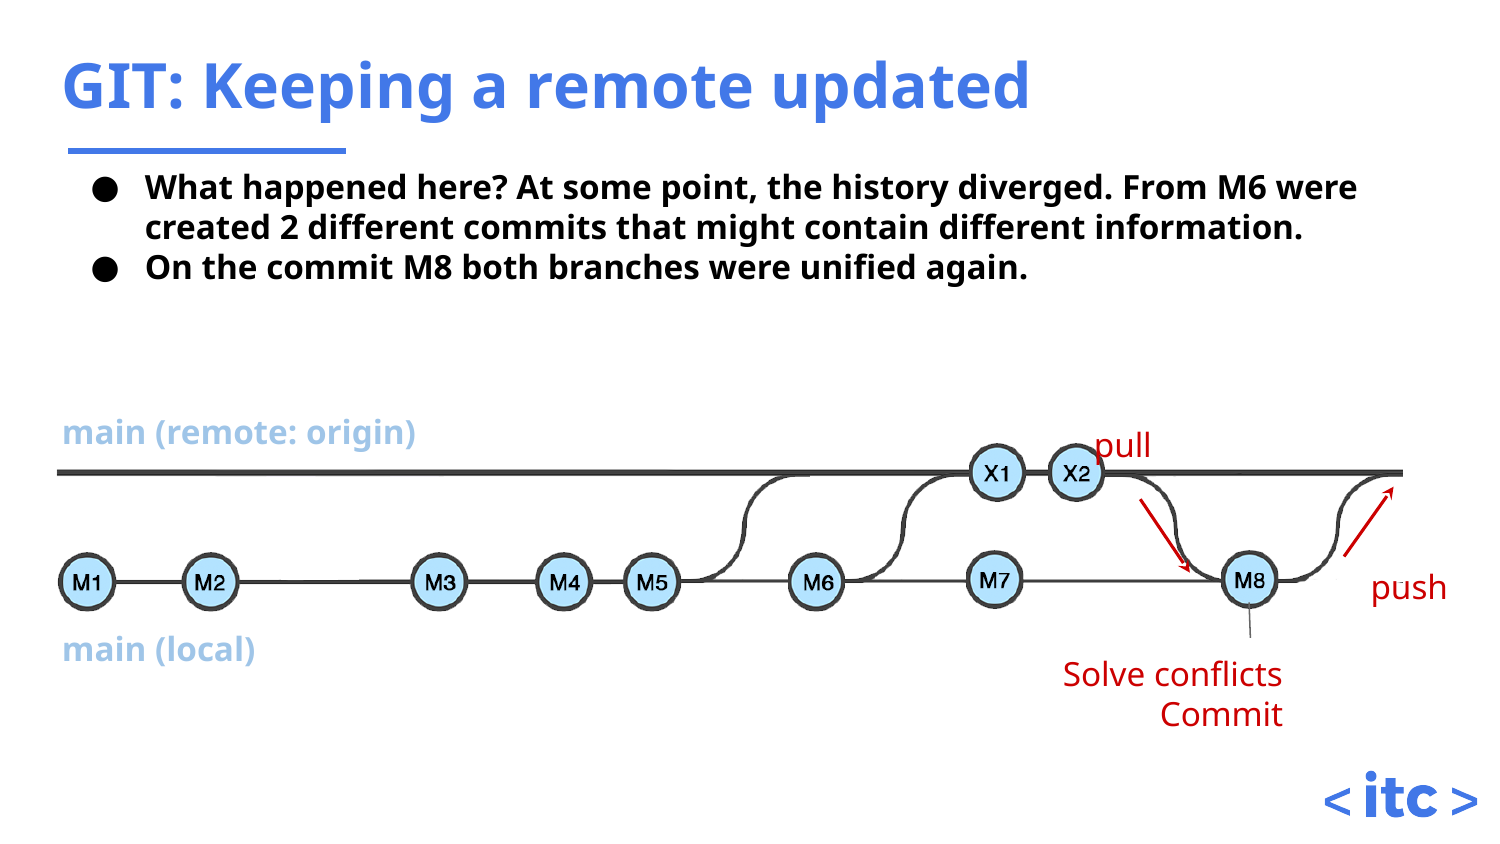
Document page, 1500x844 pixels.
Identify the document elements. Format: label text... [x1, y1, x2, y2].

text_box main (local) [46, 613, 454, 678]
text_box main (remote: origin) [46, 396, 454, 461]
text_box GIT: Keeping a remote updated [46, 39, 1492, 136]
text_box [1078, 408, 1197, 573]
text_box push [1432, 551, 1473, 622]
picture [56, 431, 1427, 654]
picture [1316, 759, 1485, 828]
text_box Solve conflicts Commit [677, 662, 1299, 760]
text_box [1343, 486, 1394, 557]
text_box What happened here? At some point, the history diverged. From M6 were created 2 different commits that might contain different information. On the commit M8 both branches were unified again. [54, 151, 1473, 389]
